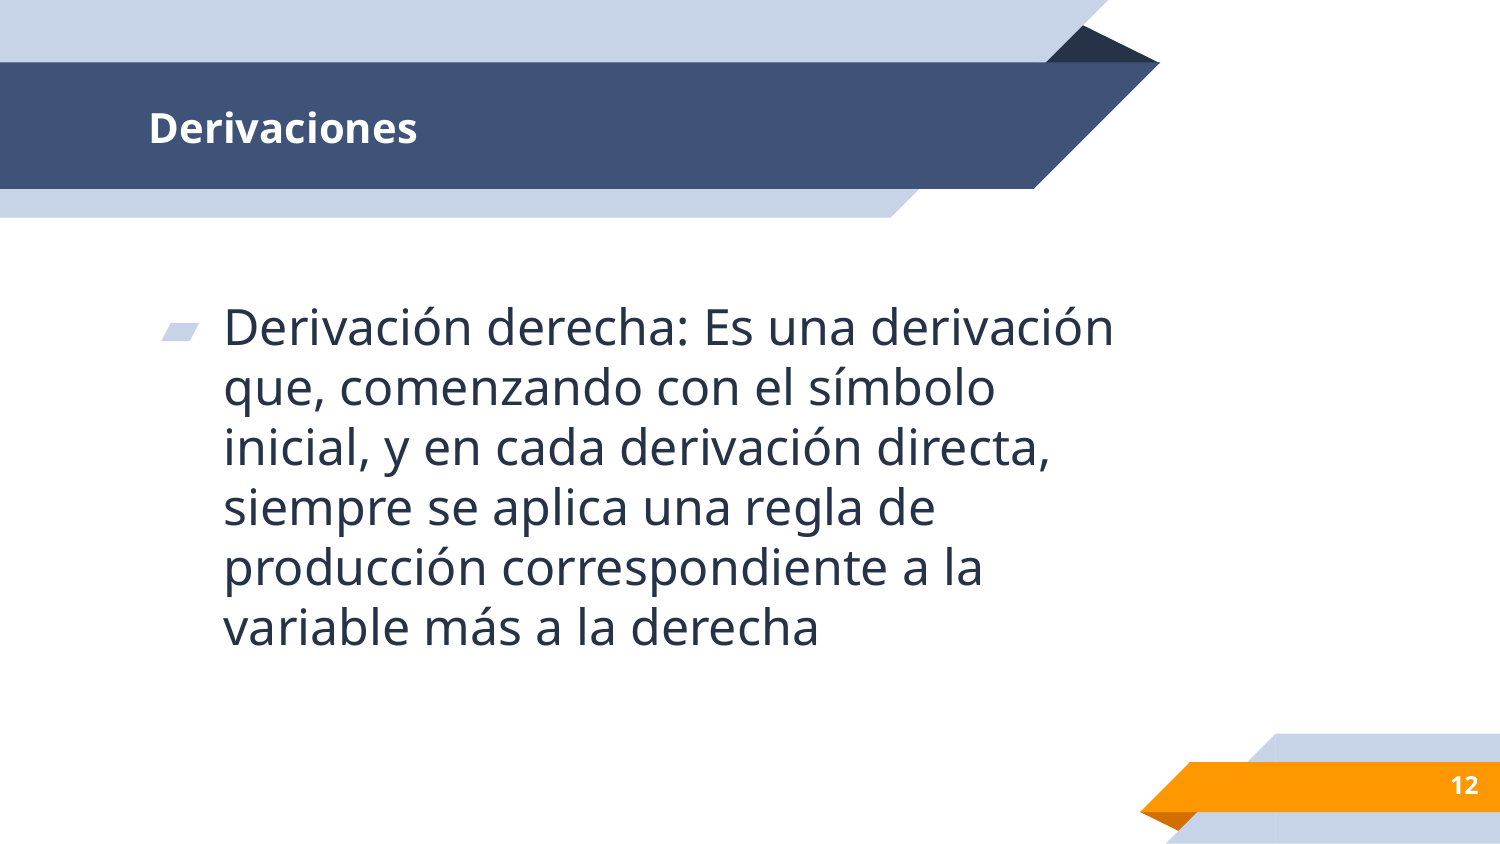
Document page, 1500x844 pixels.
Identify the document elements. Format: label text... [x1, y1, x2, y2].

title Derivaciones [133, 64, 1035, 190]
slide_number 12 [1249, 760, 1494, 813]
list Derivación derecha: Es una derivación que, comenzando con el símbolo inicial, y en cada derivación directa, siempre se aplica una regla de producción correspondiente a la variable más a la derecha [133, 217, 1140, 734]
